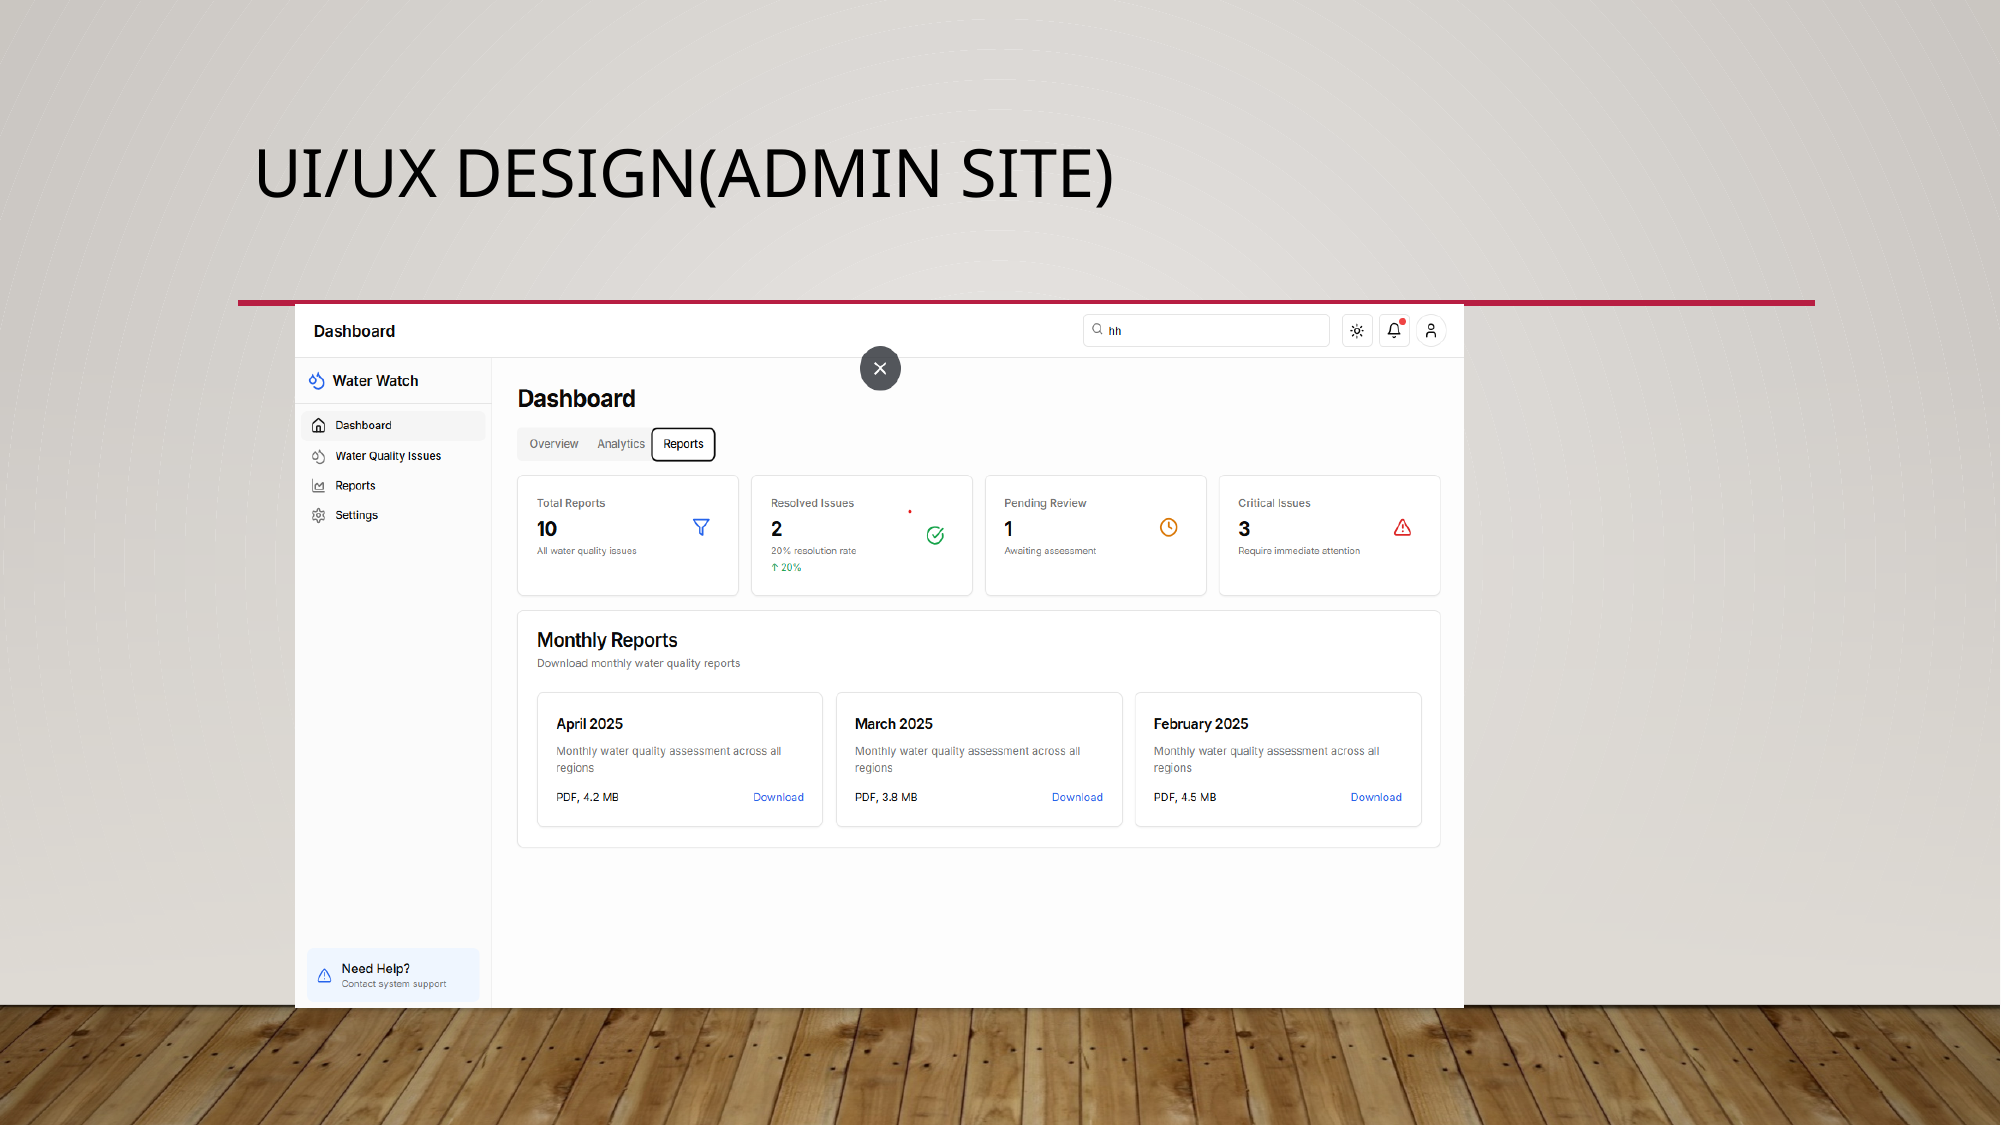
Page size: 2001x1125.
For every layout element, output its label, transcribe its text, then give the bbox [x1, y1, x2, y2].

picture [0, 1005, 2000, 1125]
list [295, 303, 1464, 1009]
title Ui/ux design(admin site) [238, 131, 1814, 305]
